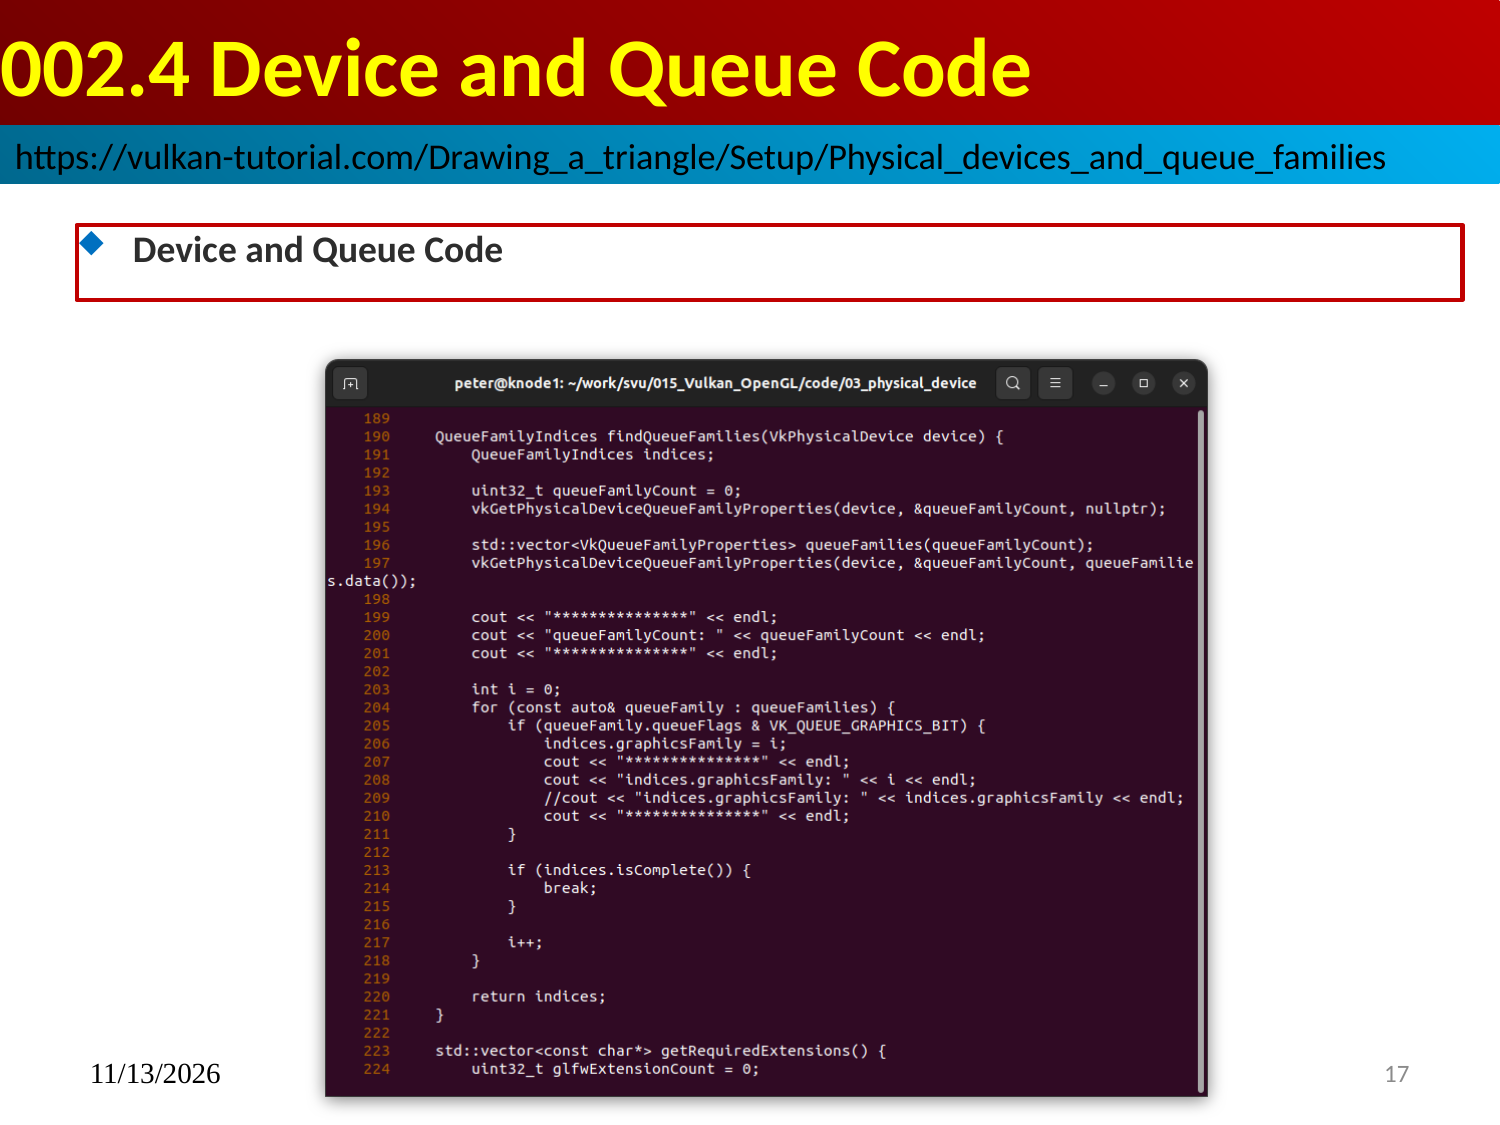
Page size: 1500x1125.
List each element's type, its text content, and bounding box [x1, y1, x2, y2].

title 002.4 Device and Queue Code [0, 0, 1500, 125]
picture [299, 337, 1234, 1125]
slide_number 17 [1237, 1042, 1425, 1102]
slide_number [75, 1042, 294, 1102]
text_box https://vulkan-tutorial.com/Drawing_a_triangle/Setup/Physical_devices_and_queue_families [0, 125, 1500, 184]
subtitle Device and Queue Code [76, 224, 1463, 300]
